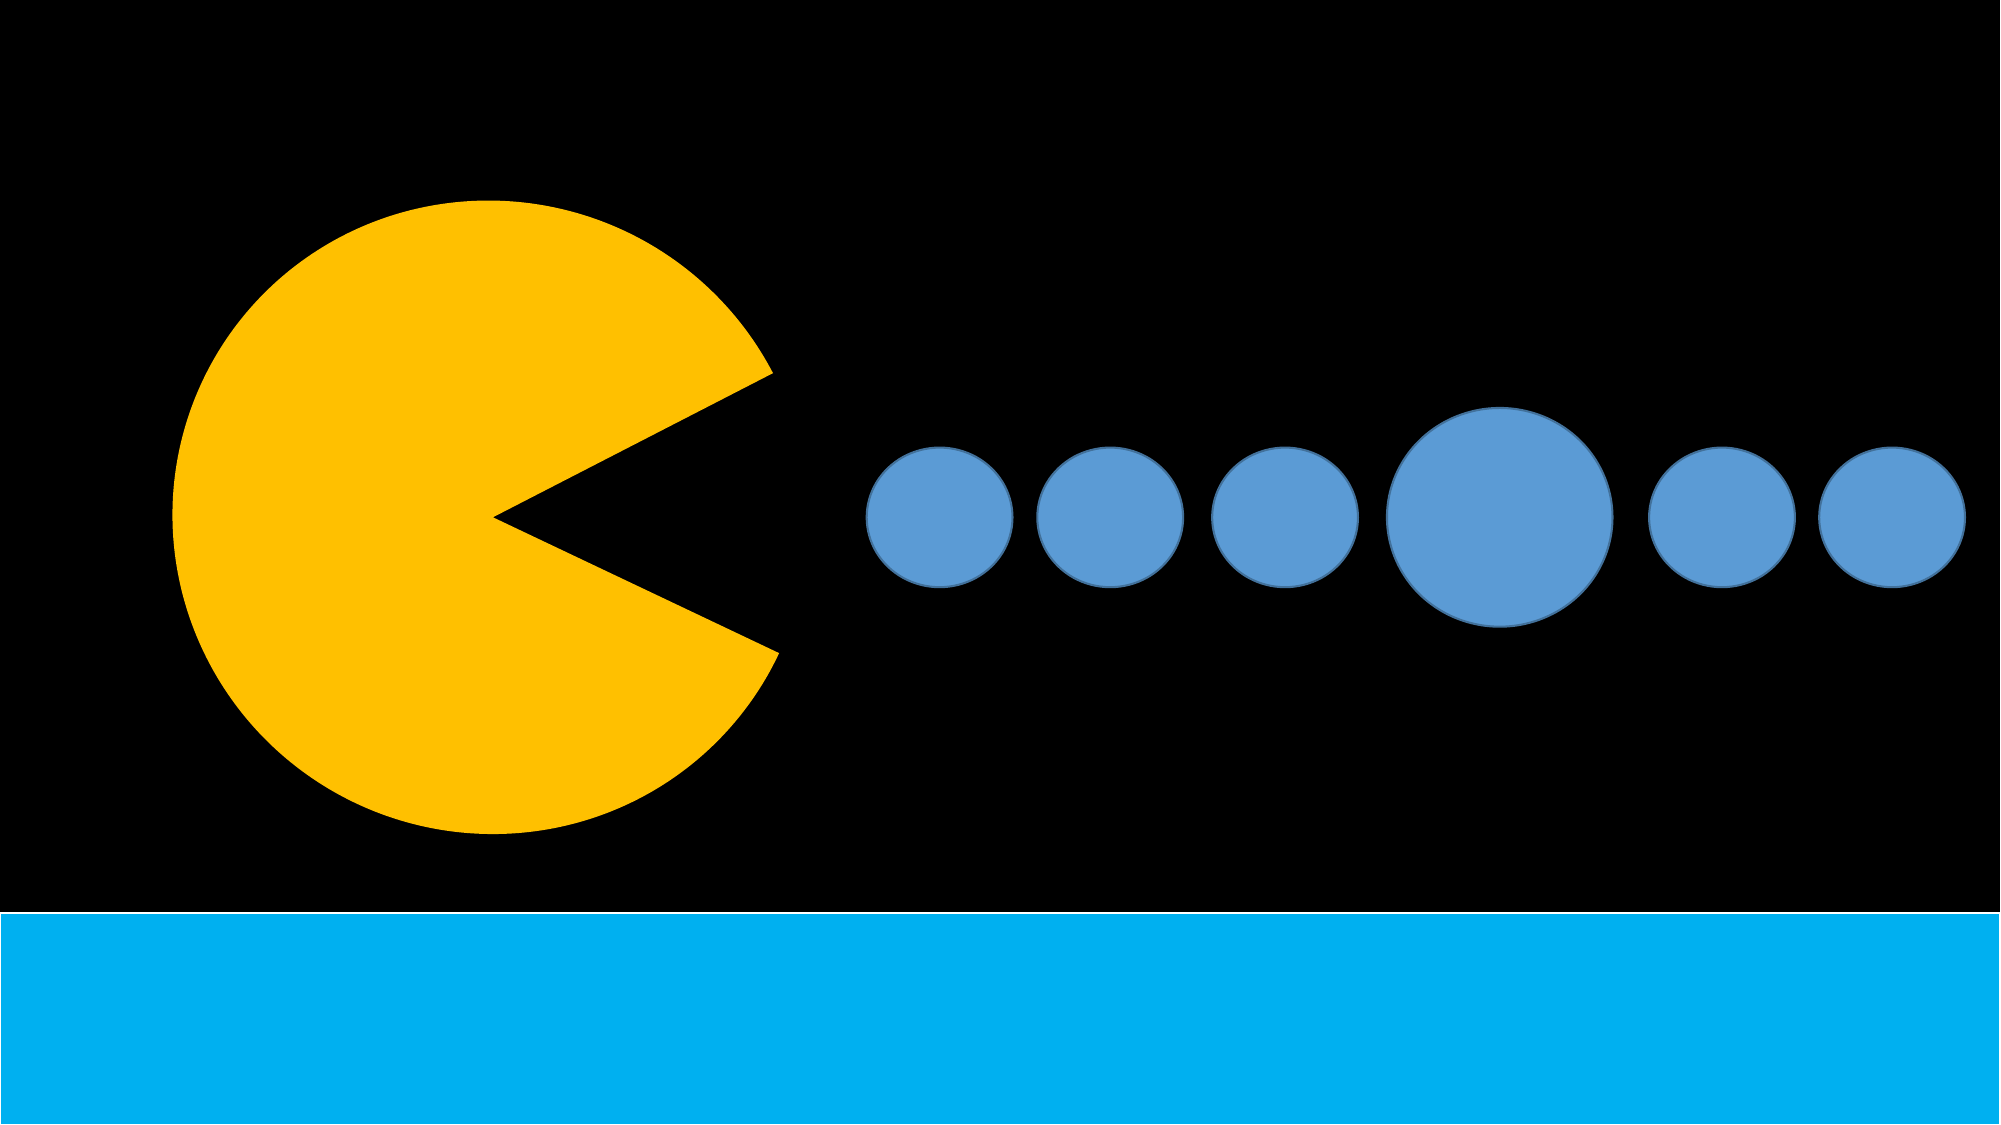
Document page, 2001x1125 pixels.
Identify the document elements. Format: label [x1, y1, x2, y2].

text_box [1819, 447, 1966, 588]
text_box [173, 201, 778, 834]
text_box [866, 407, 1613, 627]
text_box [0, 913, 2000, 1125]
text_box [1649, 447, 1795, 588]
